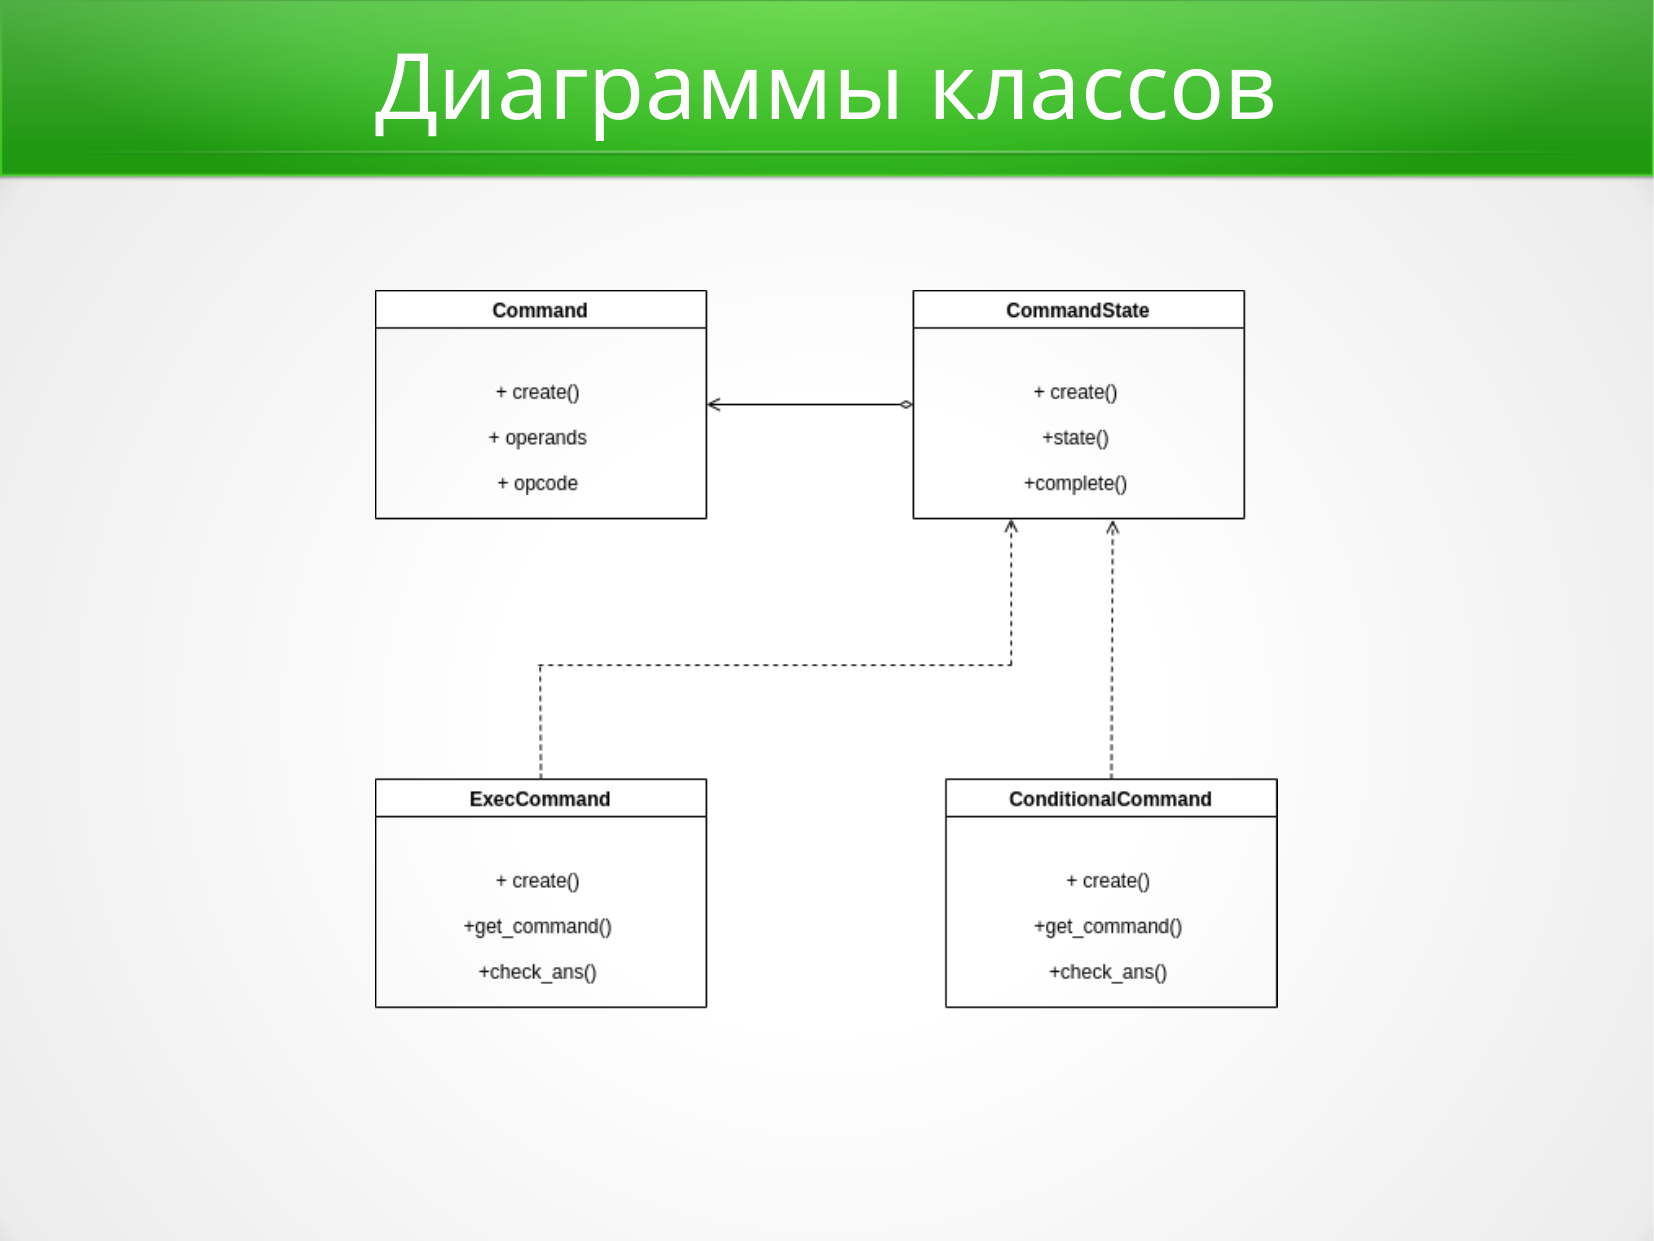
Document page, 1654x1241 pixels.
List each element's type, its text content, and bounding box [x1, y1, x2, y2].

picture [0, 0, 1654, 1241]
text_box Диаграммы классов [82, 11, 1571, 154]
